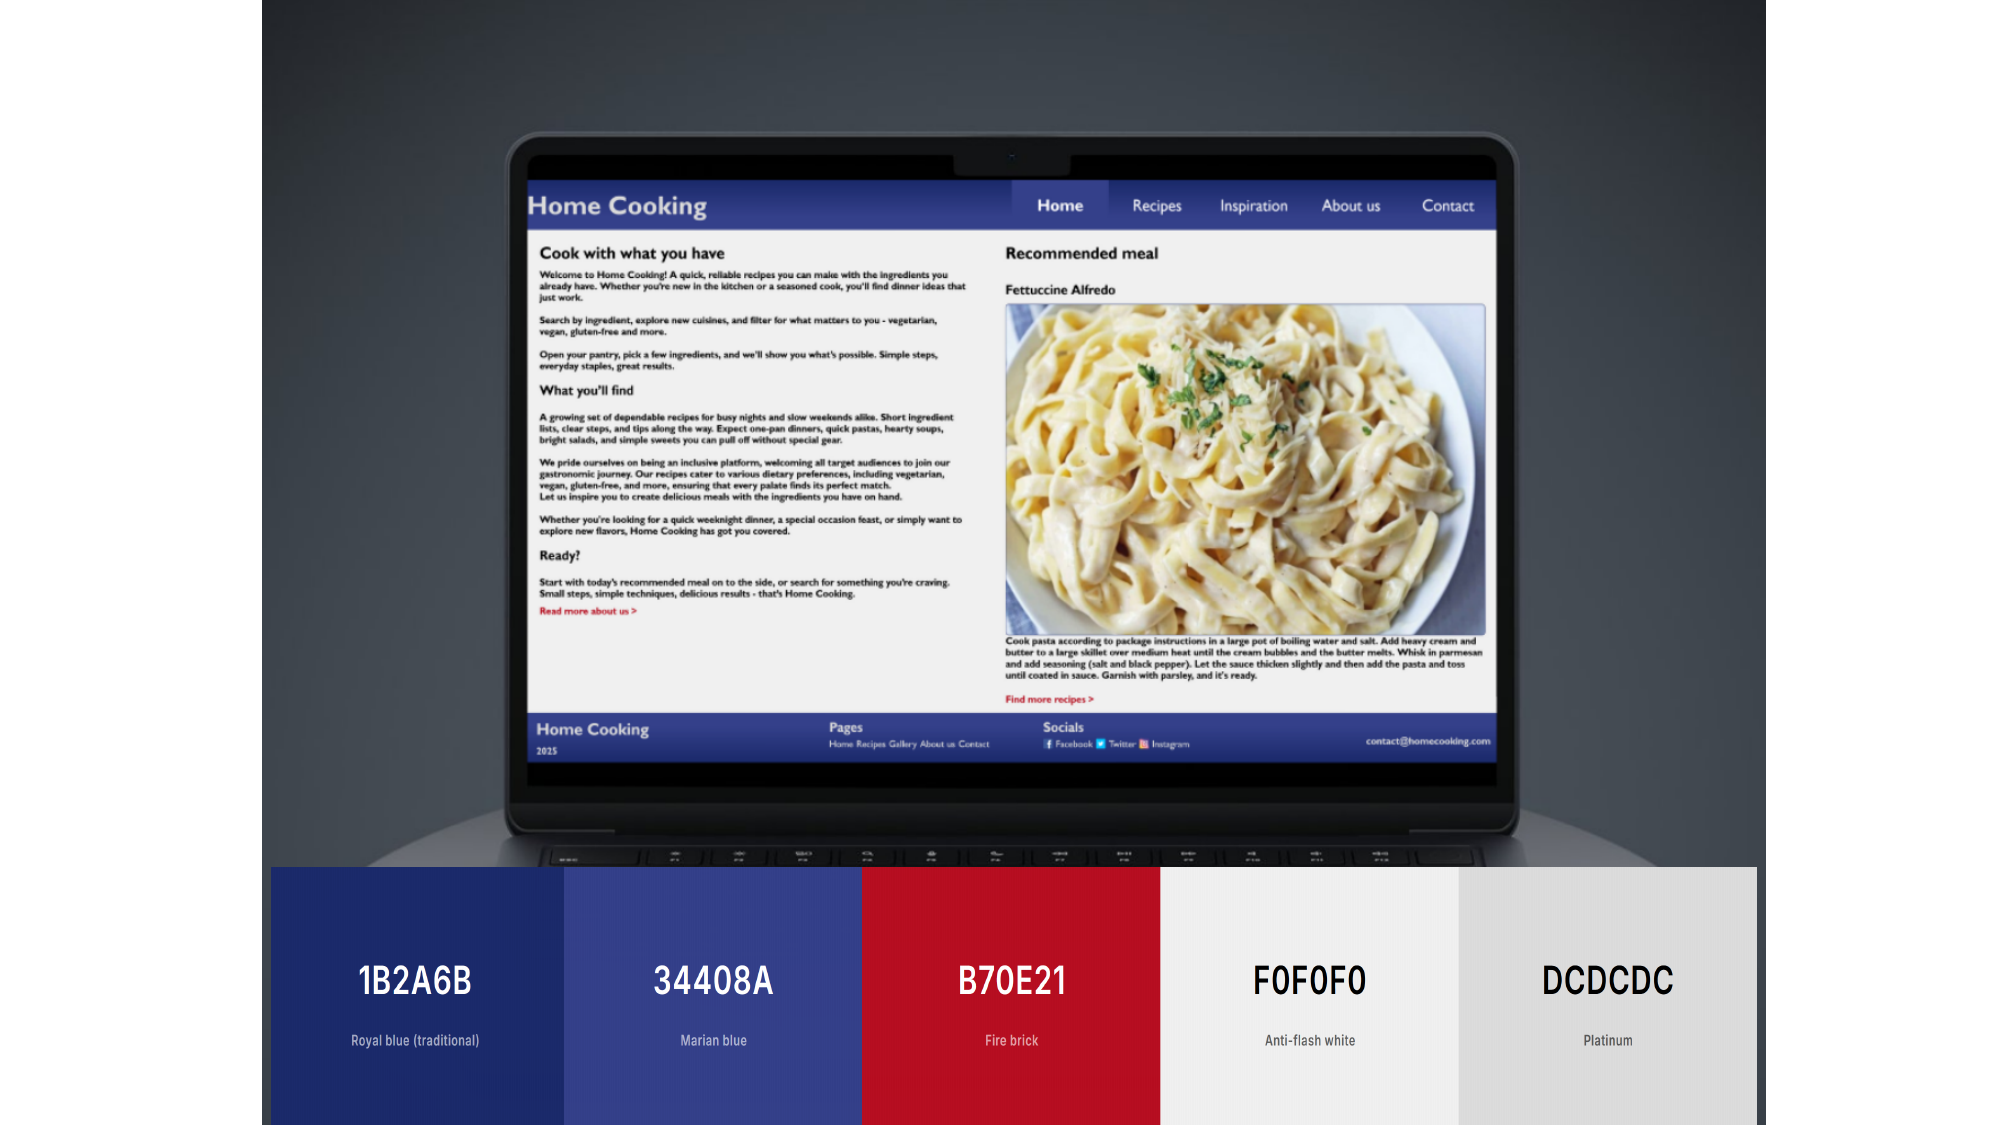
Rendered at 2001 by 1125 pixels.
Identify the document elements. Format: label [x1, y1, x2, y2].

picture [262, 0, 1766, 1125]
